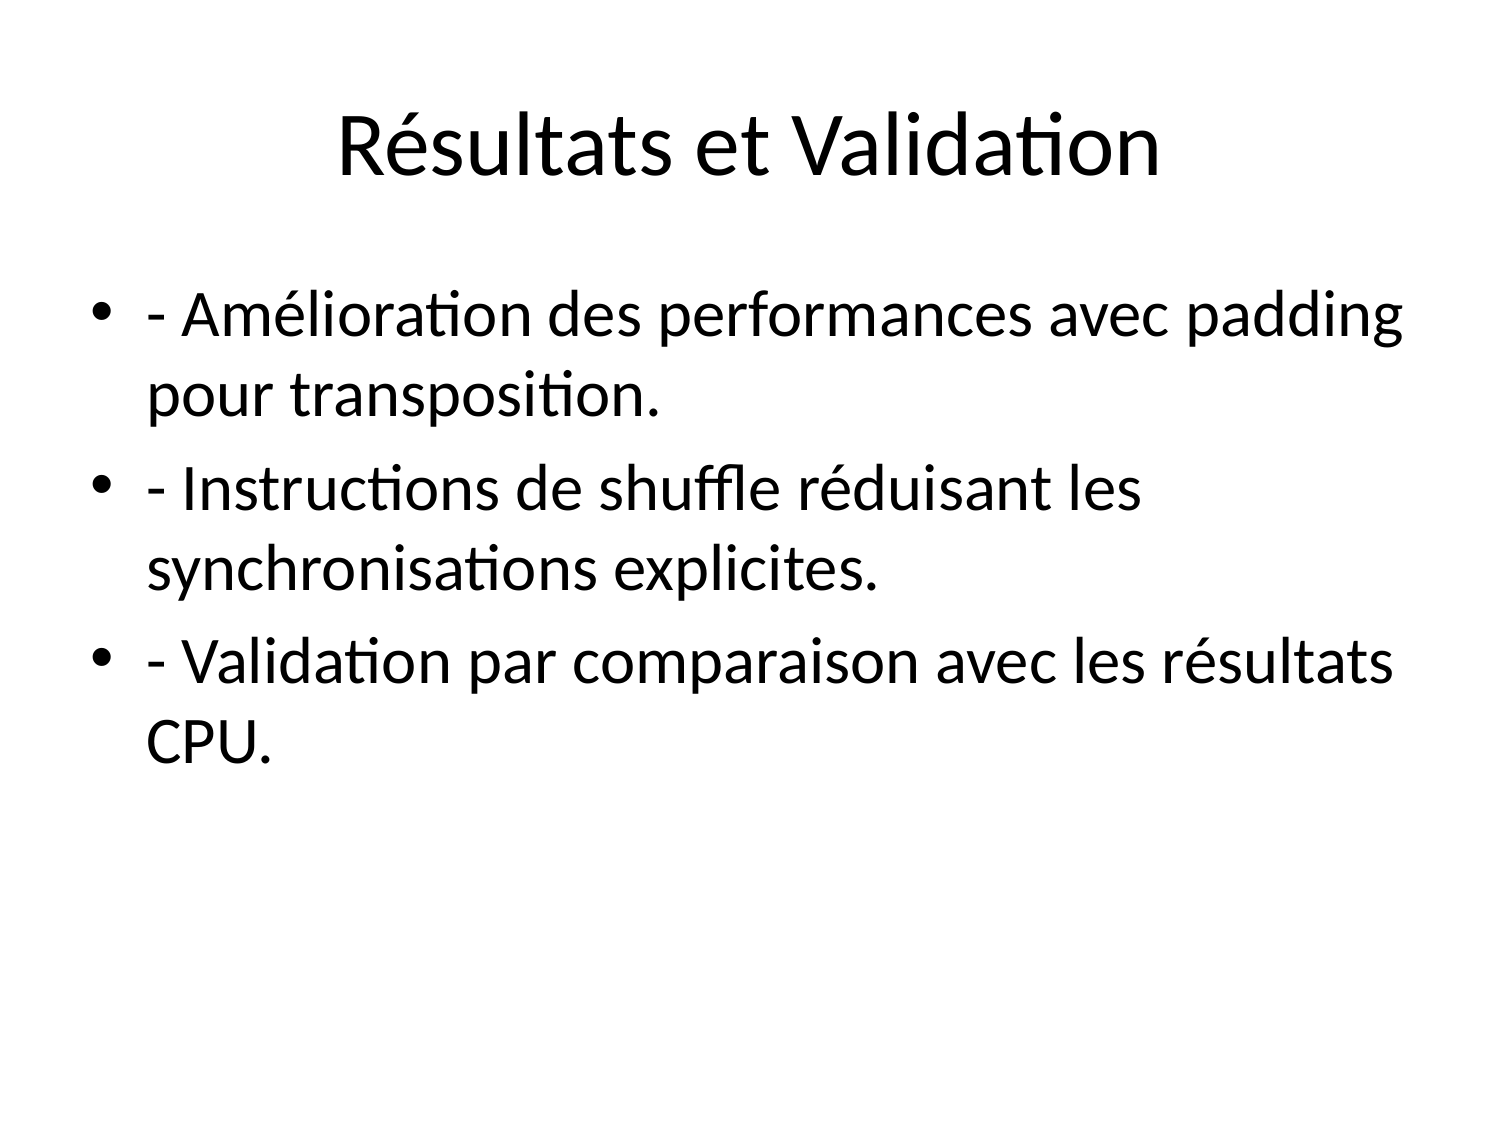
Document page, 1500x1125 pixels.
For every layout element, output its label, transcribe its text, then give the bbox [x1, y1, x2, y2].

title Résultats et Validation [75, 45, 1425, 233]
list - Amélioration des performances avec padding pour transposition. - Instructions de shuffle réduisant les synchronisations explicites. - Validation par comparaison avec les résultats CPU. [75, 262, 1425, 1005]
